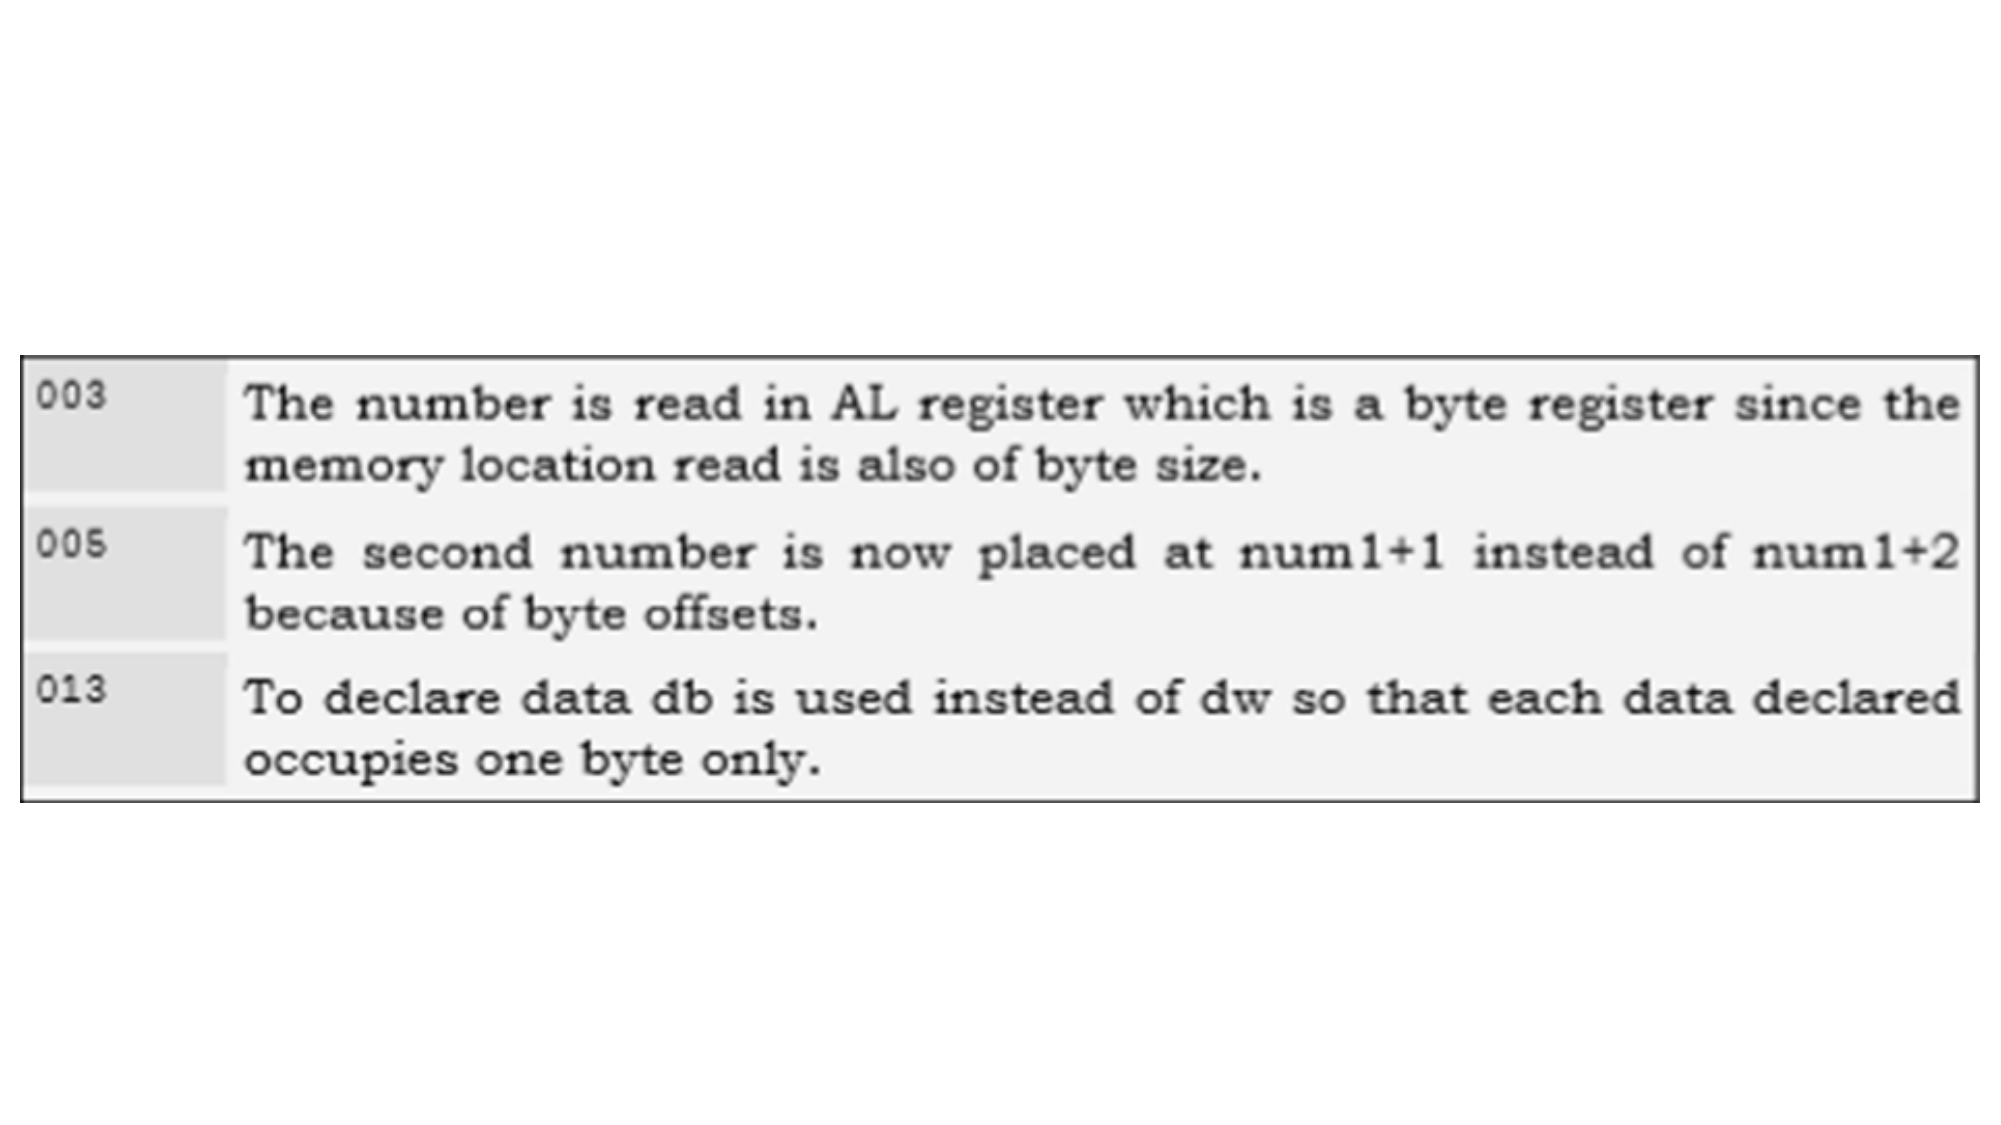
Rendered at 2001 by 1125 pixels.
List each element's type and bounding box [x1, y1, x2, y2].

picture [20, 355, 1980, 803]
